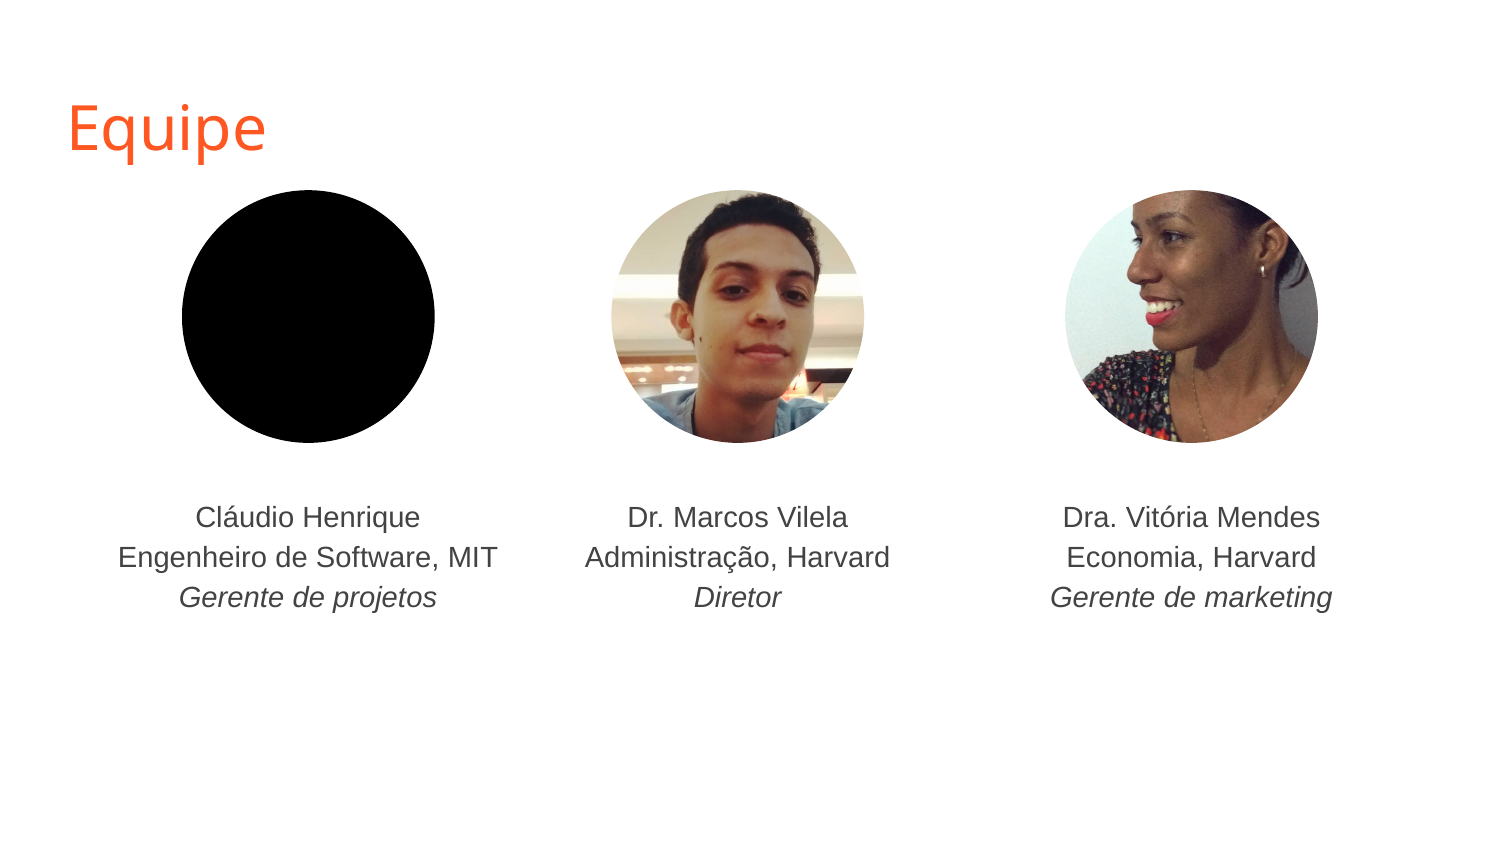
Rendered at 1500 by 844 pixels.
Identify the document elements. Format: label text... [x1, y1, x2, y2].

picture [611, 189, 865, 444]
text_box Cláudio Henrique Engenheiro de Software, MIT Gerente de projetos [93, 477, 523, 578]
picture [181, 189, 435, 444]
text_box Dra. Vitória Mendes Economia, Harvard Gerente de marketing [977, 477, 1406, 578]
text_box Dr. Marcos Vilela Administração, Harvard Diretor [523, 477, 953, 578]
picture [1064, 189, 1319, 444]
title Equipe [51, 72, 1449, 167]
